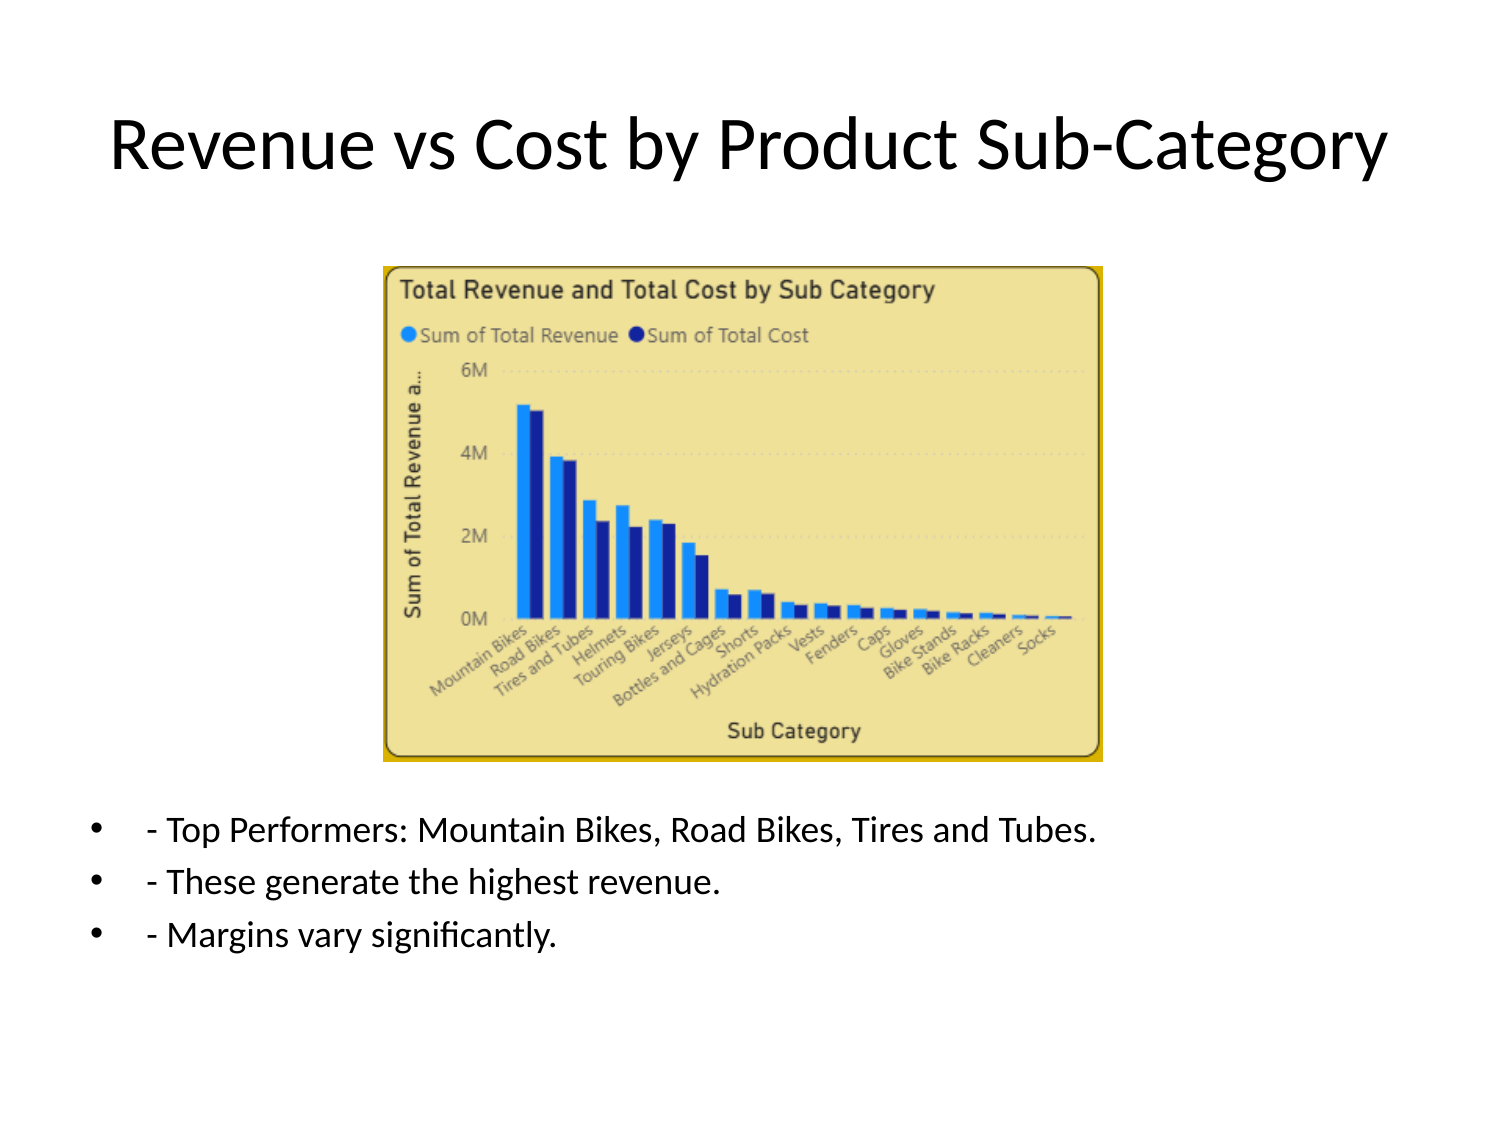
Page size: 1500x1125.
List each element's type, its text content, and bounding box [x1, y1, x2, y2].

title Revenue vs Cost by Product Sub-Category [75, 45, 1425, 233]
list - Top Performers: Mountain Bikes, Road Bikes, Tires and Tubes. - These generate the highest revenue. - Margins vary significantly. [75, 797, 1425, 1028]
picture [383, 266, 1103, 763]
